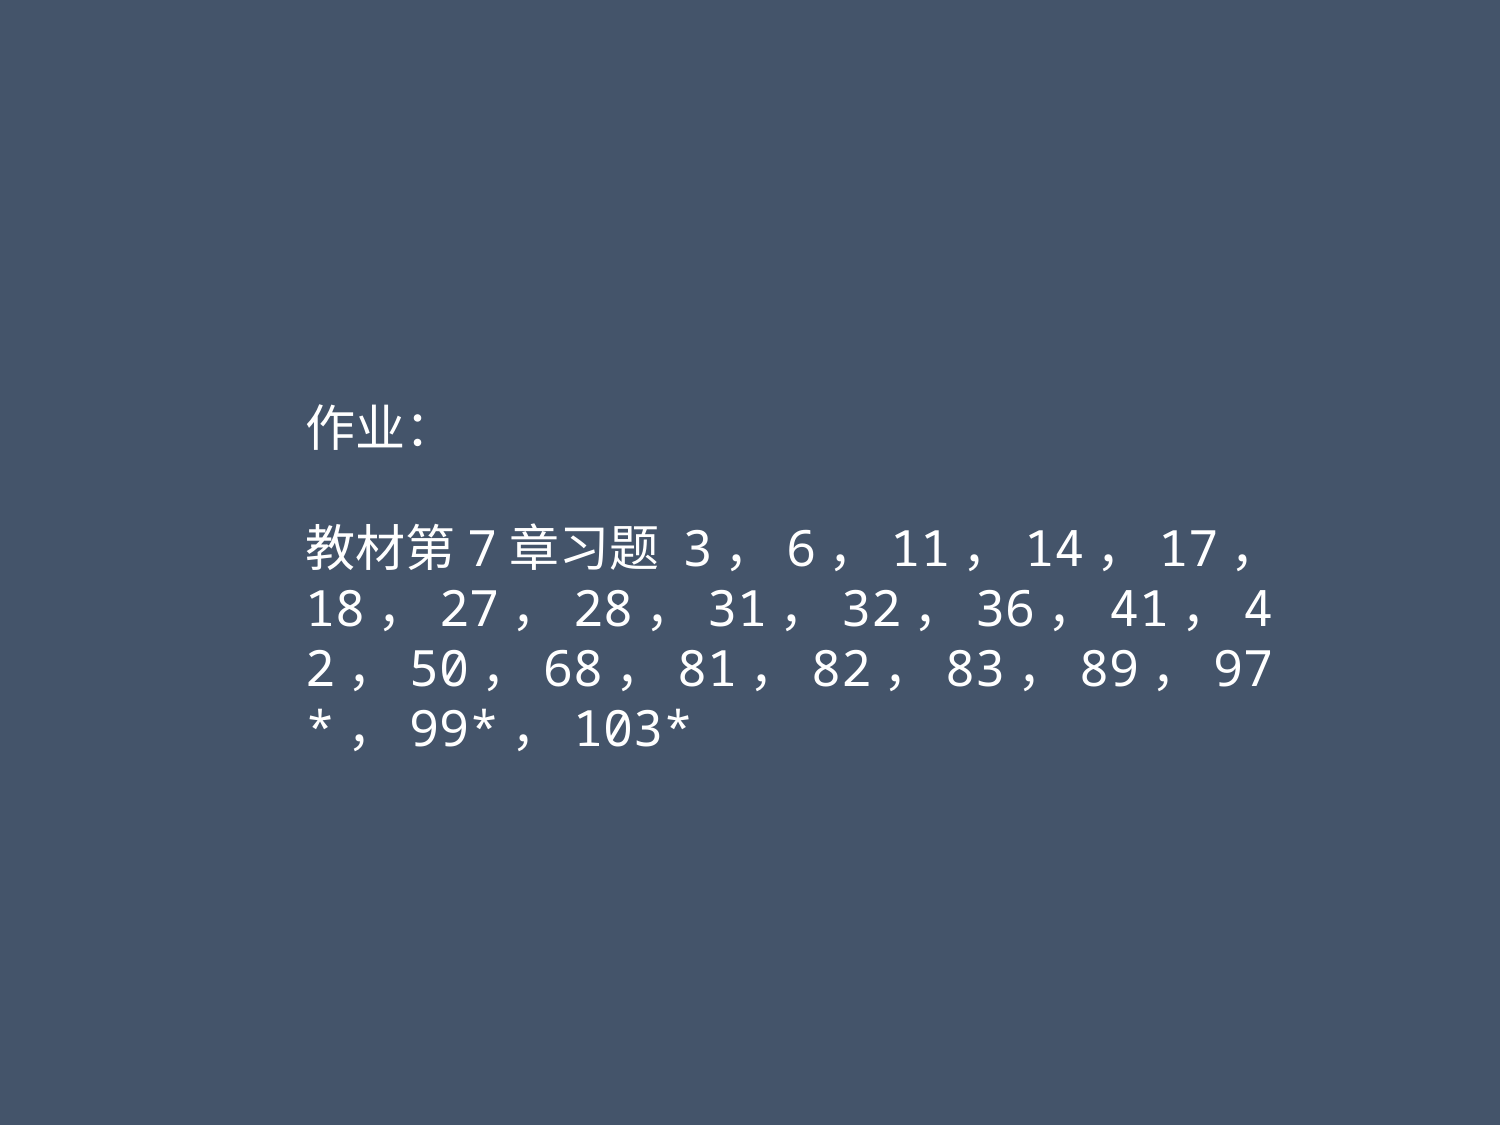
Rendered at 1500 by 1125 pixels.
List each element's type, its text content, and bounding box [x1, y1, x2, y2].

text_box 作业： 教材第7章习题 3，6，11，14，17，18，27，28，31，32，36，41，42，50，68，81，82，83，89，97*，99*，103* [290, 389, 1310, 764]
